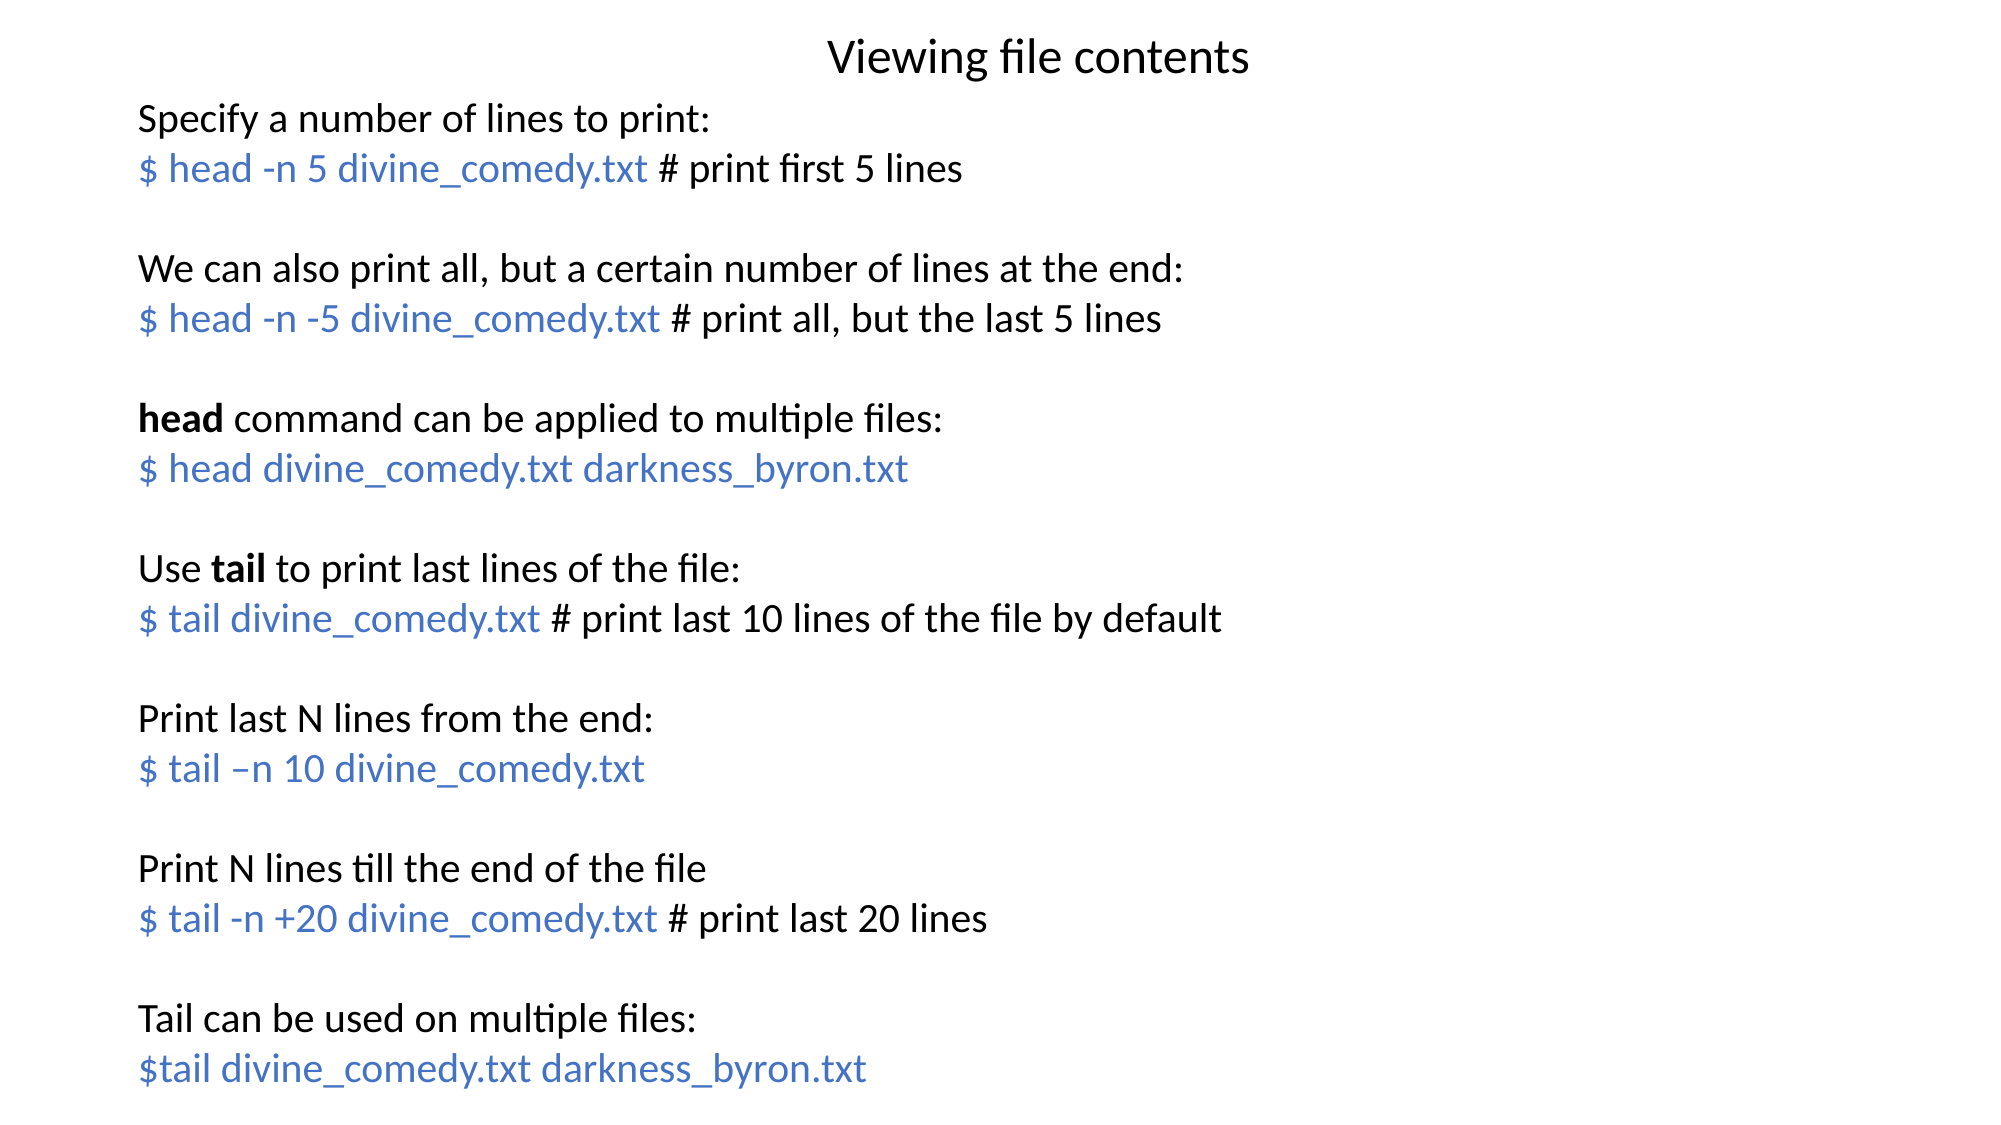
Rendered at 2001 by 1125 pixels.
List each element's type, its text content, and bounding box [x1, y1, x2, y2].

text_box Specify a number of lines to print: $ head -n 5 divine_comedy.txt # print first 5 lines We can also print all, but a certain number of lines at the end: $ head -n -5 divine_comedy.txt # print all, but the last 5 lines head command can be applied to multiple files: $ head divine_comedy.txt darkness_byron.txt Use tail to print last lines of the file: $ tail divine_comedy.txt # print last 10 lines of the file by default Print last N lines from the end: $ tail –n 10 divine_comedy.txt Print N lines till the end of the file $ tail -n +20 divine_comedy.txt # print last 20 lines Tail can be used on multiple files: $tail divine_comedy.txt darkness_byron.txt [123, 83, 1865, 1099]
text_box Viewing file contents [812, 16, 1266, 83]
